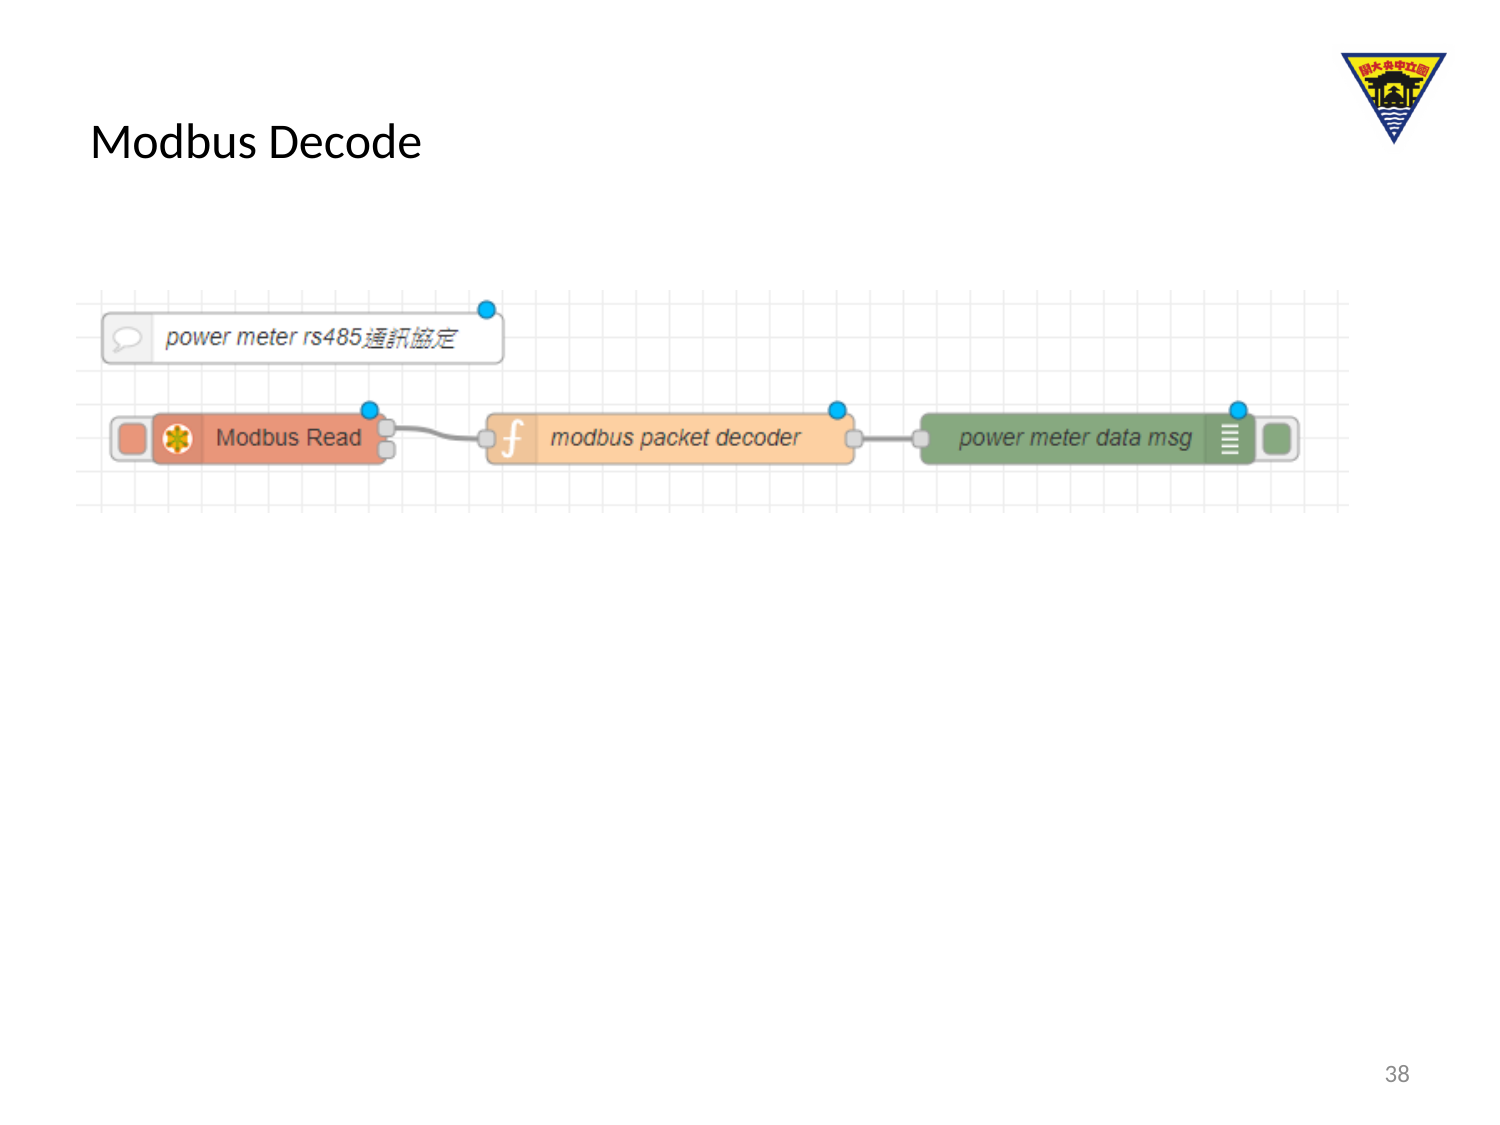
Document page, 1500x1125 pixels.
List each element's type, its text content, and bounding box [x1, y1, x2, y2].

text_box 38 [1074, 1042, 1425, 1103]
picture [1329, 43, 1455, 101]
text_box Modbus Decode [74, 101, 1460, 177]
picture [76, 290, 1349, 513]
